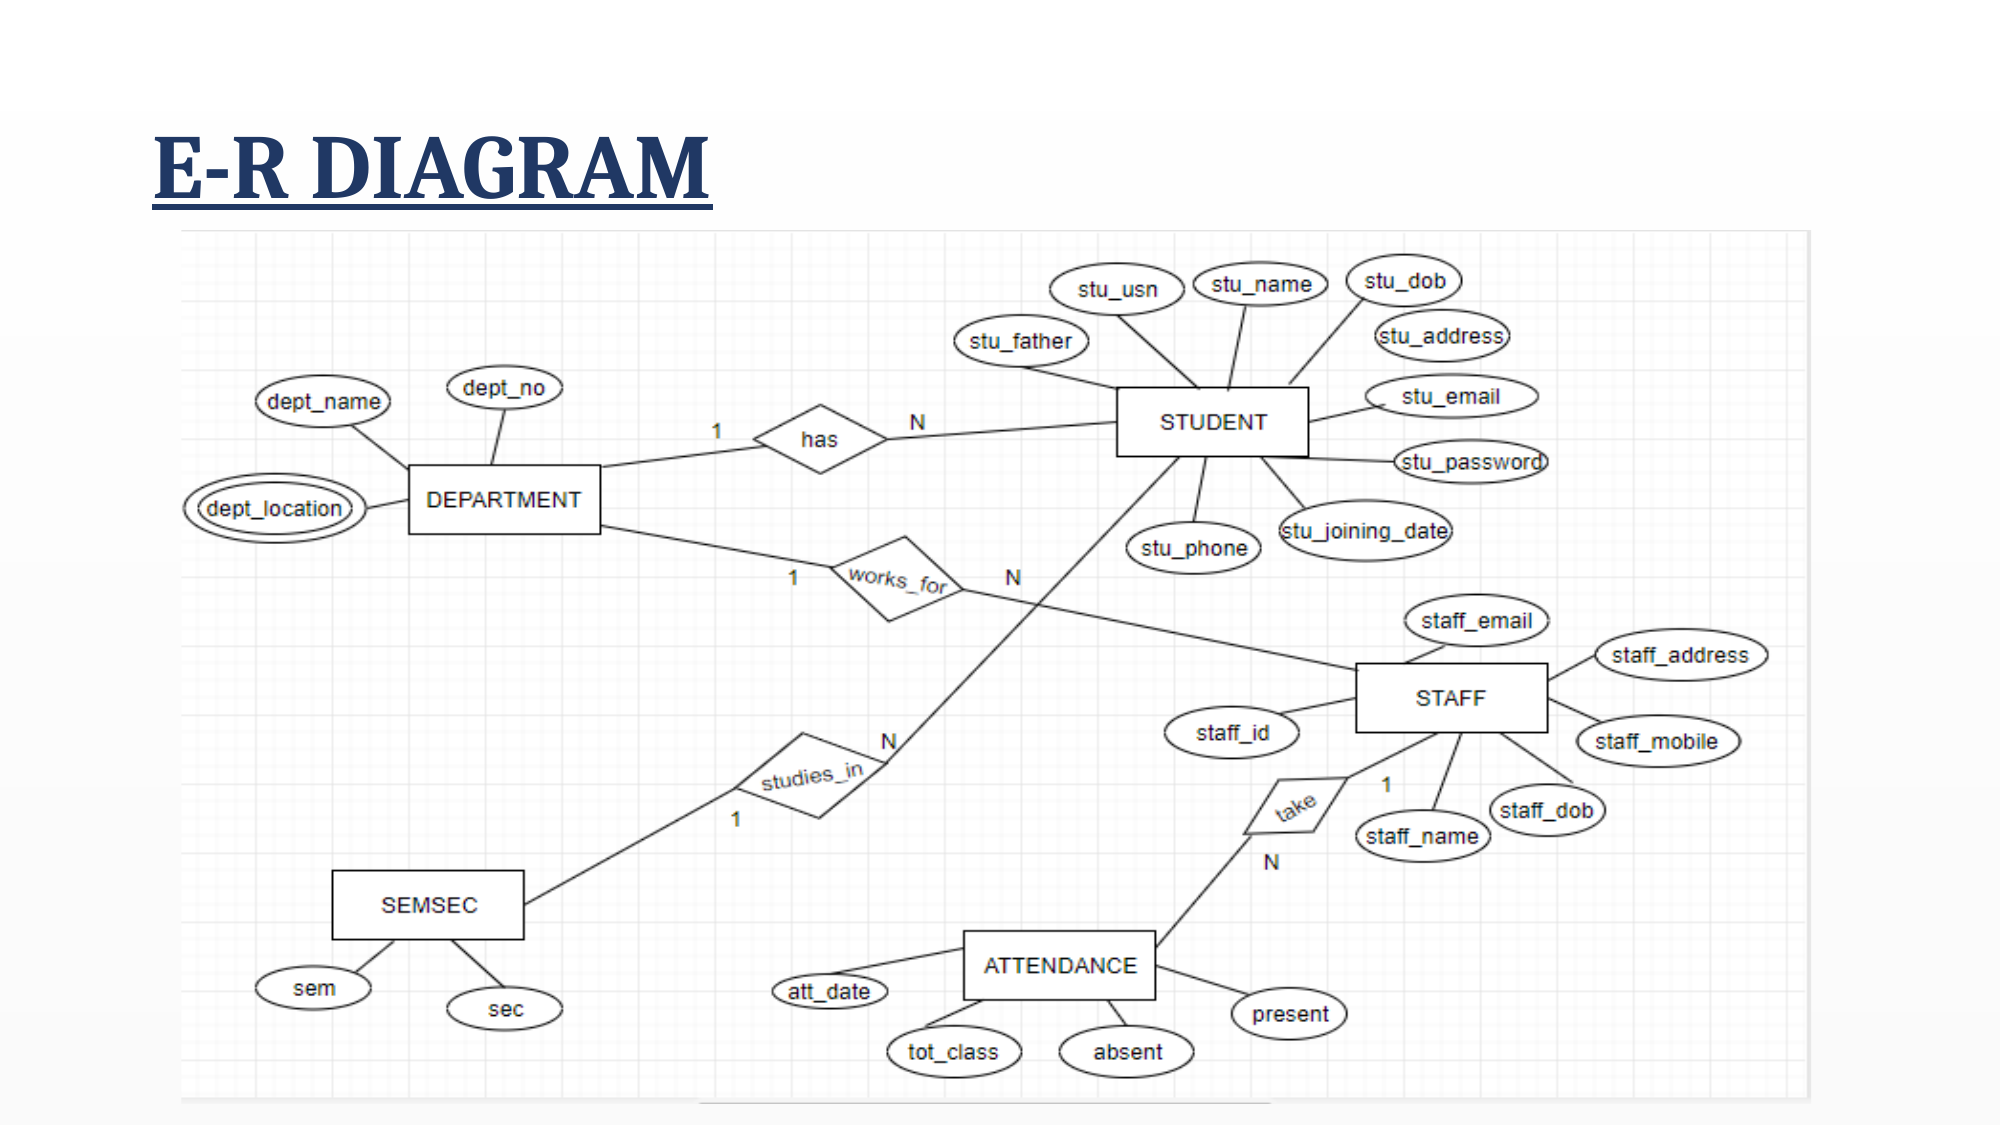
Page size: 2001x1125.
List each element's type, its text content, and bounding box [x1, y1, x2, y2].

title E-R DIAGRAM [137, 59, 1863, 278]
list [181, 230, 1812, 1104]
